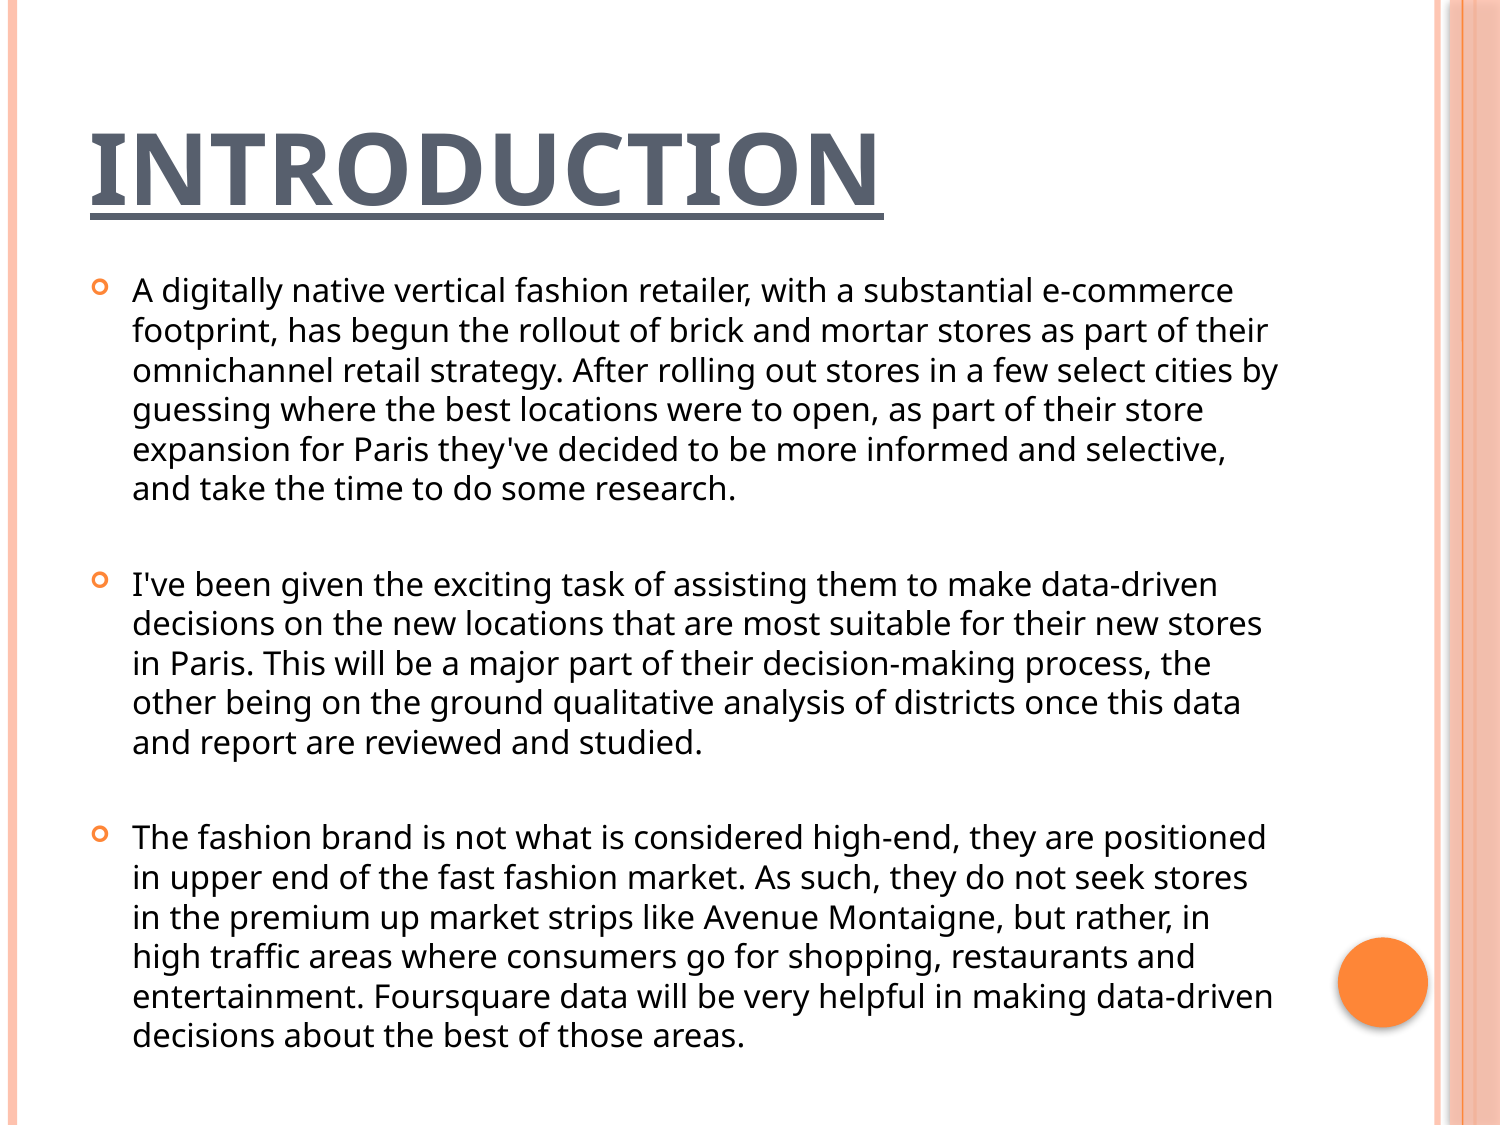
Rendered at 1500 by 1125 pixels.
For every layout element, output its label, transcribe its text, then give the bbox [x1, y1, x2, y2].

title Introduction [75, 45, 1300, 233]
list A digitally native vertical fashion retailer, with a substantial e-commerce footprint, has begun the rollout of brick and mortar stores as part of their omnichannel retail strategy. After rolling out stores in a few select cities by guessing where the best locations were to open, as part of their store expansion for Paris they've decided to be more informed and selective, and take the time to do some research. I've been given the exciting task of assisting them to make data-driven decisions on the new locations that are most suitable for their new stores in Paris. This will be a major part of their decision-making process, the other being on the ground qualitative analysis of districts once this data and report are reviewed and studied. The fashion brand is not what is considered high-end, they are positioned in upper end of the fast fashion market. As such, they do not seek stores in the premium up market strips like Avenue Montaigne, but rather, in high traffic areas where consumers go for shopping, restaurants and entertainment. Foursquare data will be very helpful in making data-driven decisions about the best of those areas. [75, 262, 1300, 1062]
